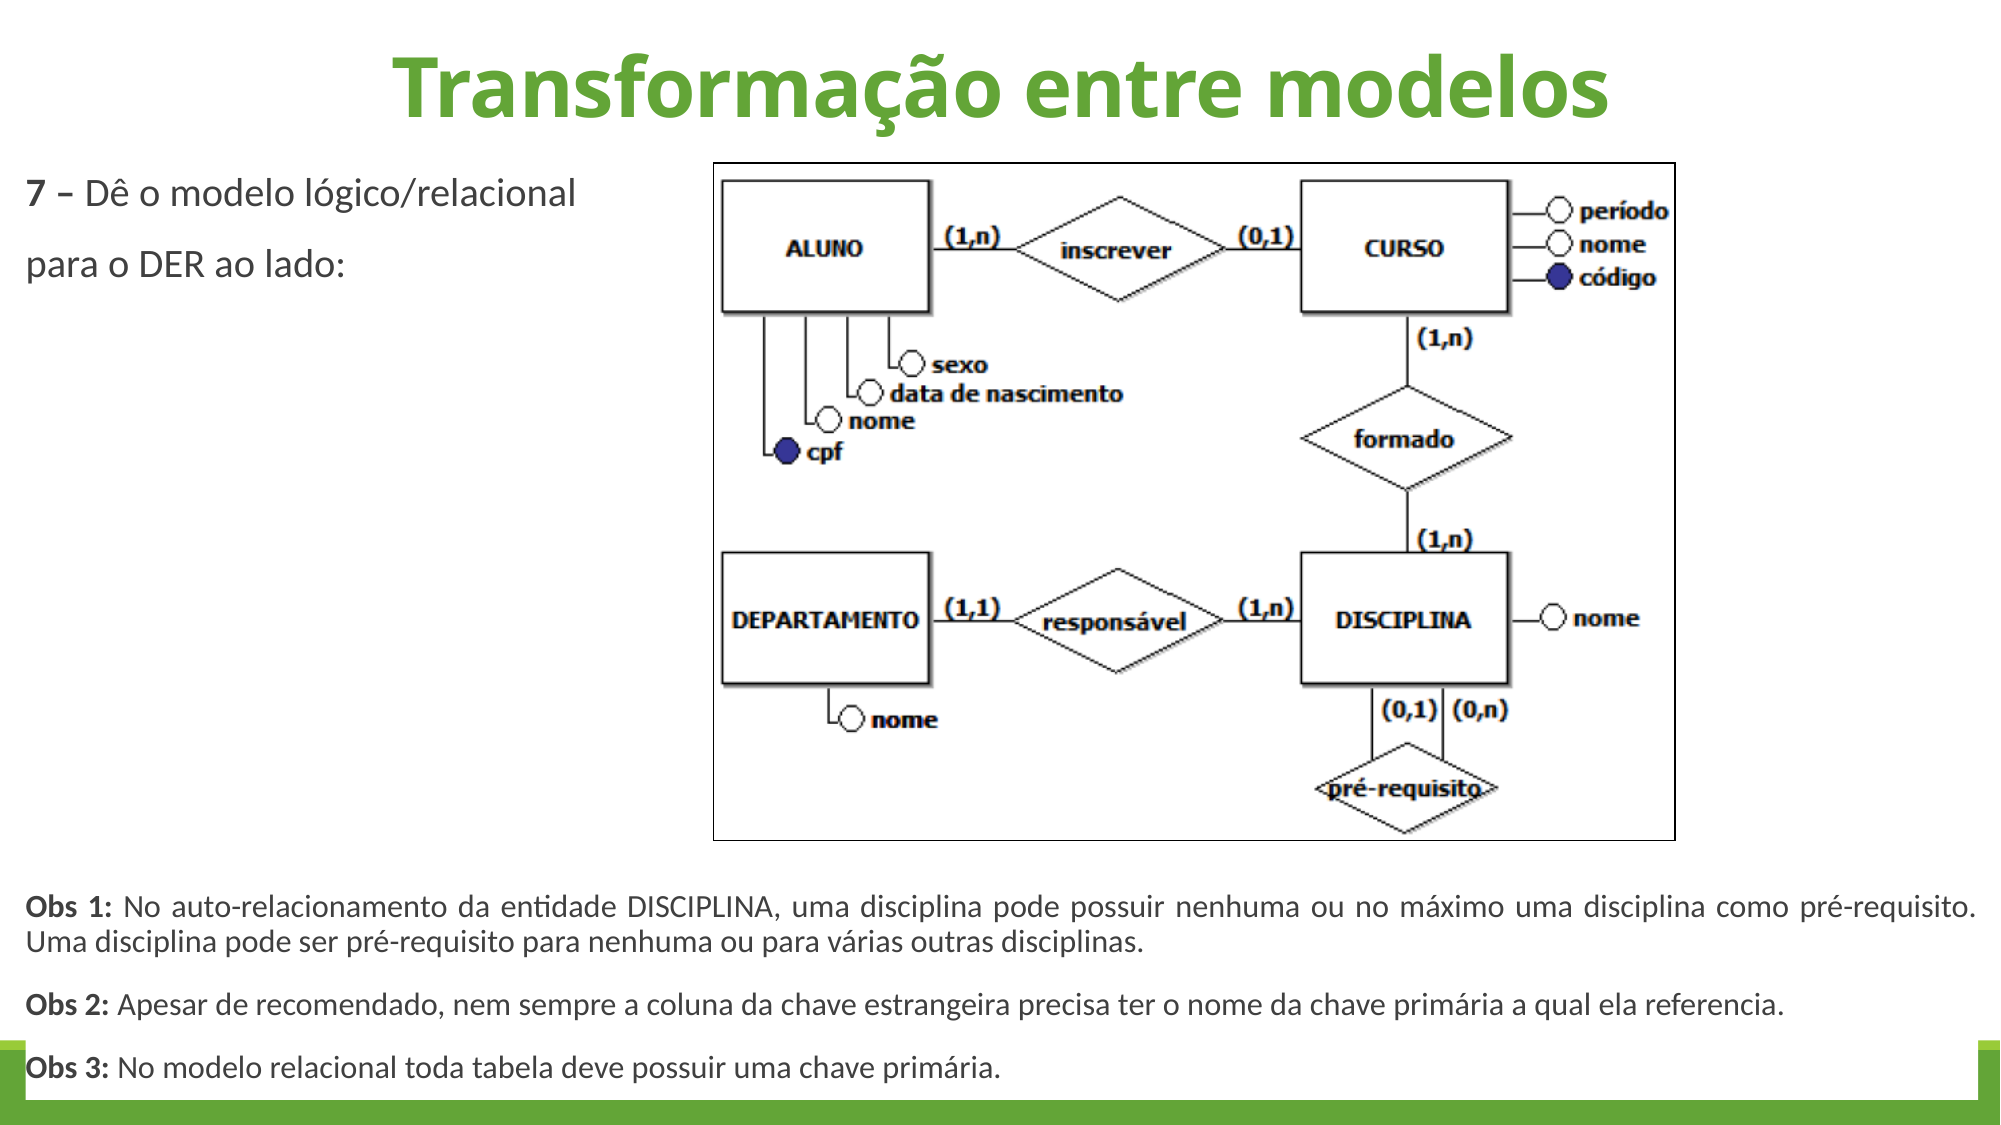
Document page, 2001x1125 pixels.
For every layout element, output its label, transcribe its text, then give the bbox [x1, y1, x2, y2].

picture [713, 163, 1675, 841]
title Transformação entre modelos [25, 7, 1979, 142]
list 7 – Dê o modelo lógico/relacional para o DER ao lado: Obs 1: No auto-relacionamento da entidade DISCIPLINA, uma disciplina pode possuir nenhuma ou no máximo uma disciplina como pré-requisito. Uma disciplina pode ser pré-requisito para nenhuma ou para várias outras disciplinas. Obs 2: Apesar de recomendado, nem sempre a coluna da chave estrangeira precisa ter o nome da chave primária a qual ela referencia. Obs 3: No modelo relacional toda tabela deve possuir uma chave primária. [25, 163, 1979, 1100]
